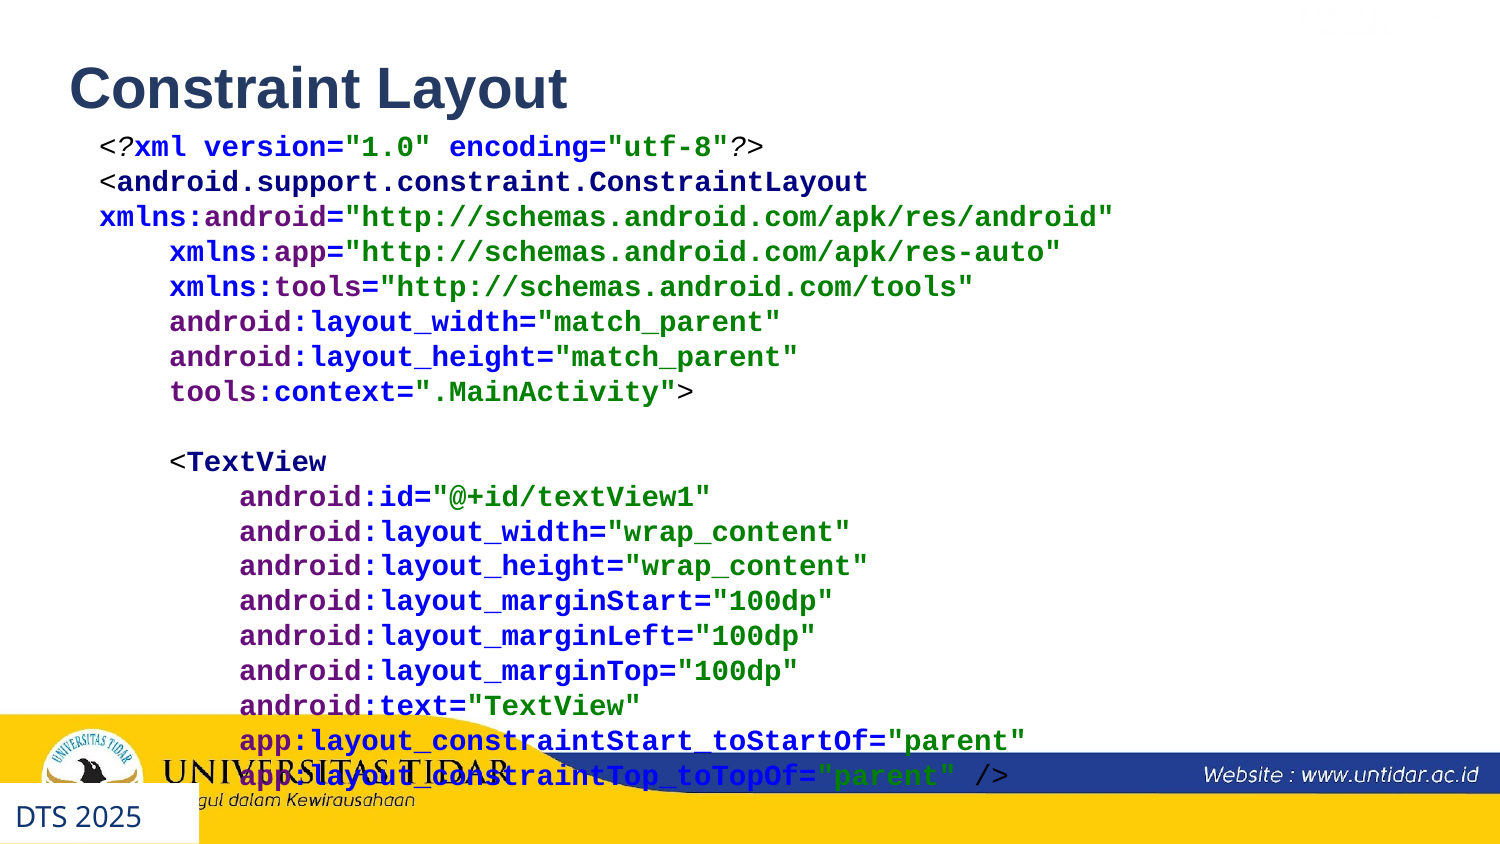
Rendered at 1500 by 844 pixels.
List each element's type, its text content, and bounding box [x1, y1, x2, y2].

text_box Constraint Layout [54, 43, 982, 129]
text_box DTS 2025 [0, 783, 200, 844]
picture [0, 0, 1500, 844]
text_box <?xml version="1.0" encoding="utf-8"?> <android.support.constraint.ConstraintLayout xmlns:android="http://schemas.android.com/apk/res/android" xmlns:app="http://schemas.android.com/apk/res-auto" xmlns:tools="http://schemas.android.com/tools" android:layout_width="match_parent" android:layout_height="match_parent" tools:context=".MainActivity"> <TextView android:id="@+id/textView1" android:layout_width="wrap_content" android:layout_height="wrap_content" android:layout_marginStart="100dp" android:layout_marginLeft="100dp" android:layout_marginTop="100dp" android:text="TextView" app:layout_constraintStart_toStartOf="parent" app:layout_constraintTop_toTopOf="parent" /> [84, 119, 1430, 799]
